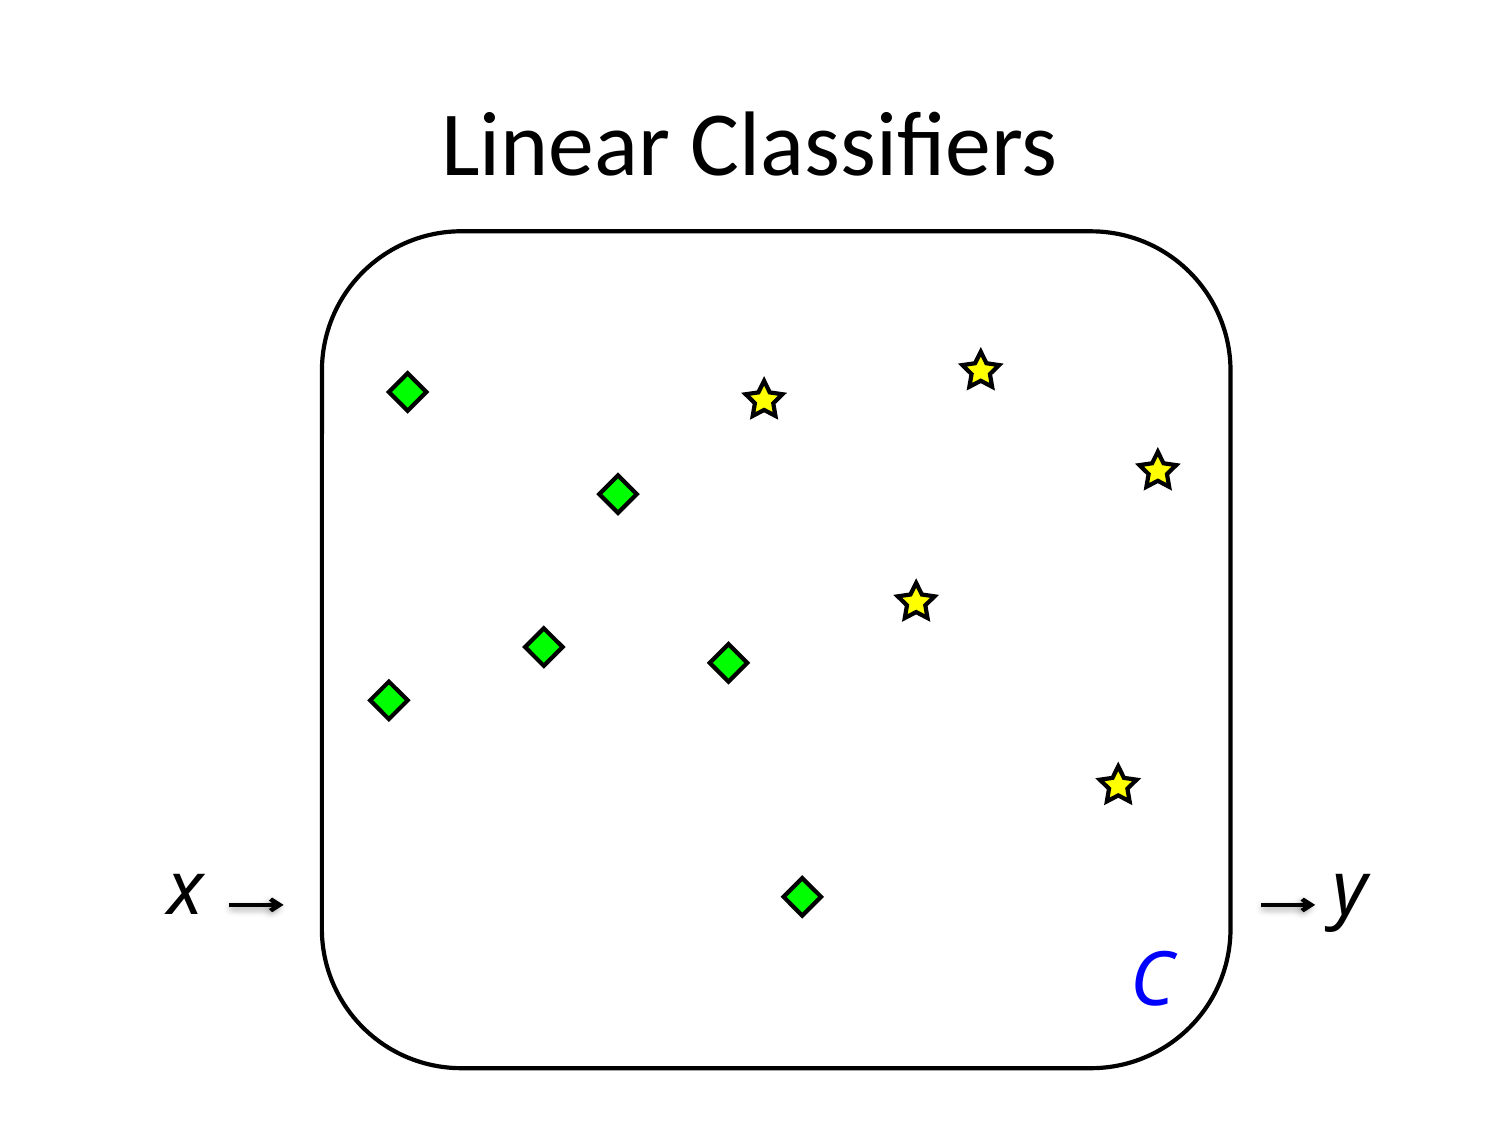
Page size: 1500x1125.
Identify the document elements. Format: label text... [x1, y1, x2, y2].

text_box [599, 475, 637, 513]
text_box y [1317, 832, 1383, 937]
text_box x [152, 832, 219, 937]
text_box [1099, 766, 1137, 802]
text_box [709, 644, 748, 682]
title Linear Classifiers [75, 45, 1425, 233]
text_box [783, 878, 822, 916]
text_box [962, 351, 1000, 387]
text_box [897, 582, 935, 619]
text_box [370, 681, 408, 720]
text_box [388, 373, 427, 411]
text_box [1139, 451, 1177, 487]
text_box C [319, 229, 1233, 1071]
text_box [525, 628, 563, 666]
text_box [745, 380, 783, 416]
